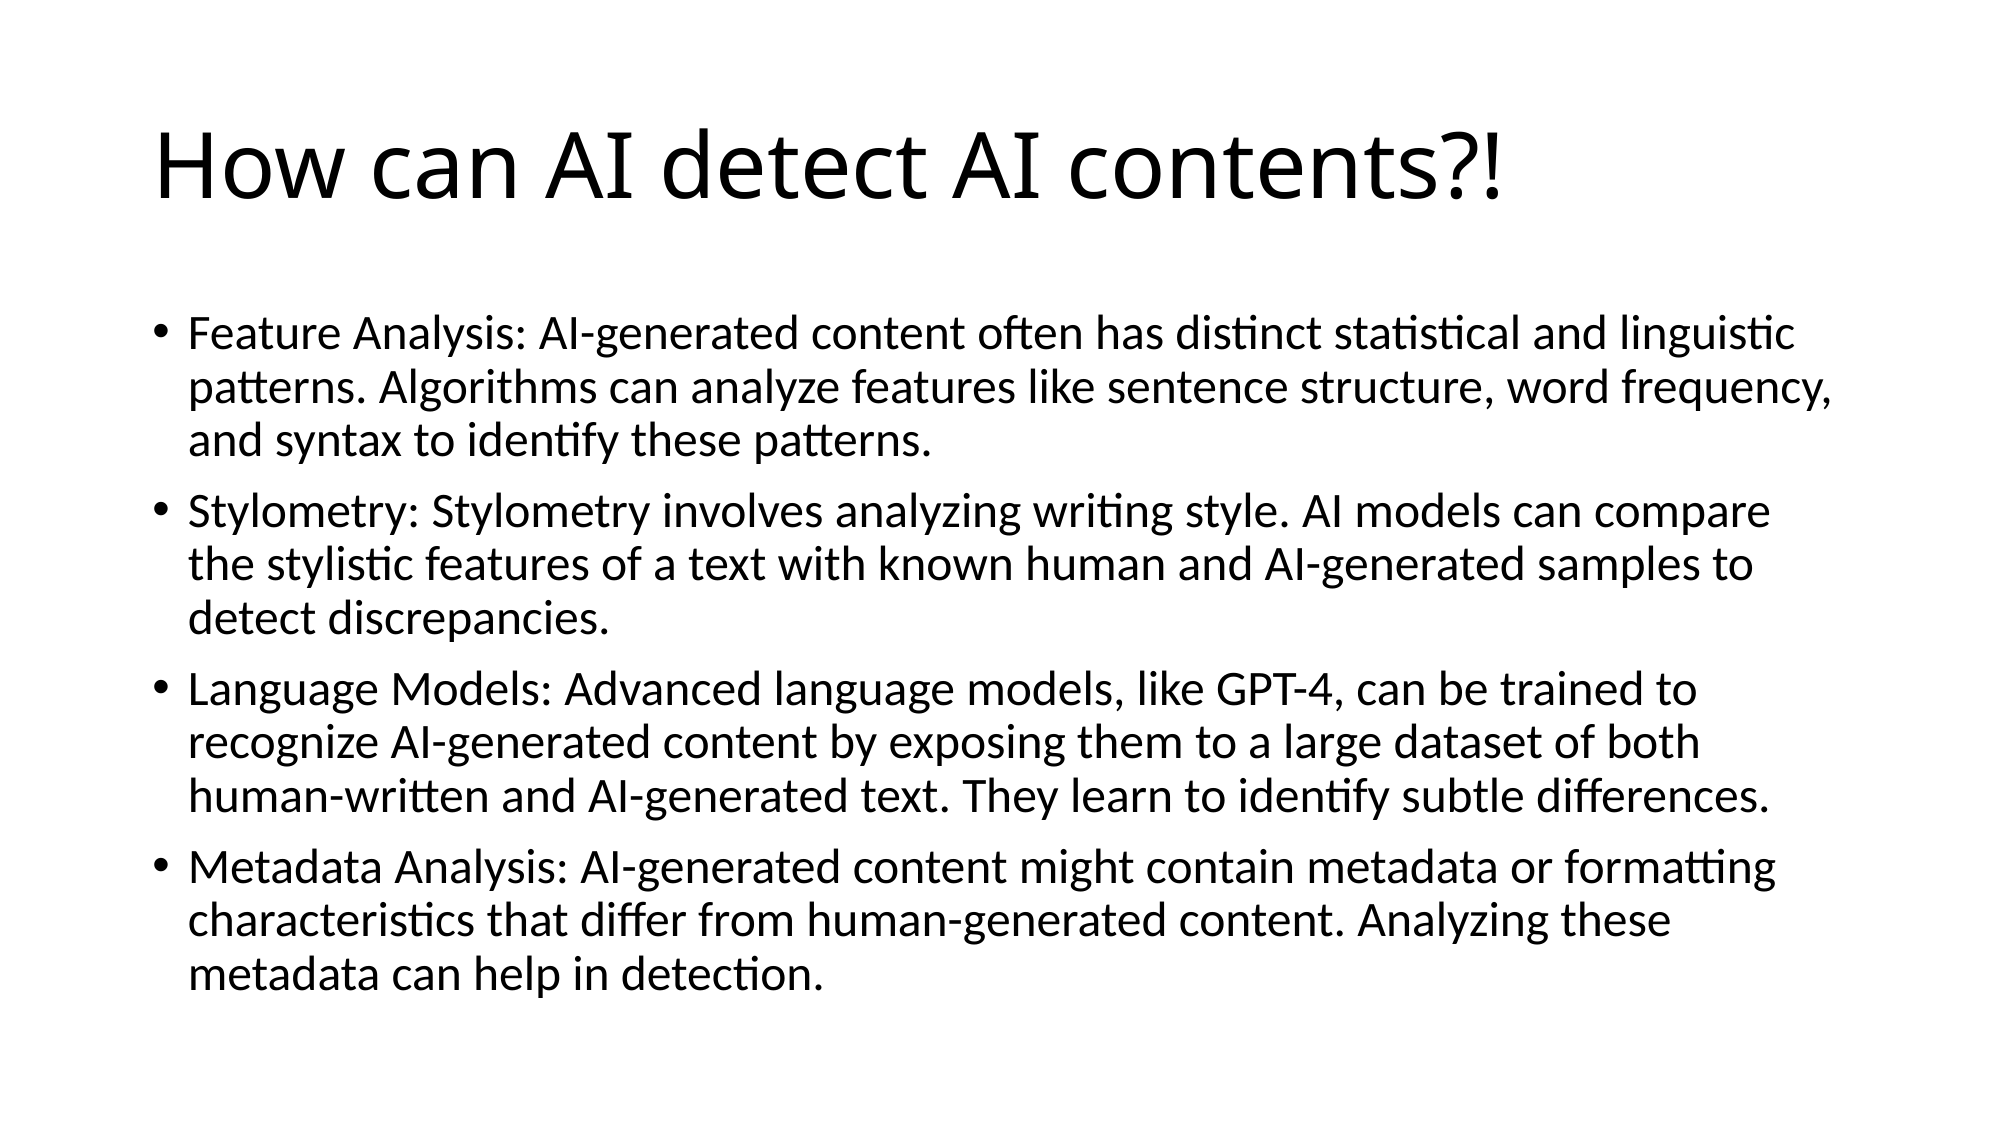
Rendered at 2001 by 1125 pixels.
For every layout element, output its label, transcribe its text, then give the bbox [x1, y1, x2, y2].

title How can AI detect AI contents?! [137, 59, 1863, 278]
list Feature Analysis: AI-generated content often has distinct statistical and linguistic patterns. Algorithms can analyze features like sentence structure, word frequency, and syntax to identify these patterns. Stylometry: Stylometry involves analyzing writing style. AI models can compare the stylistic features of a text with known human and AI-generated samples to detect discrepancies. Language Models: Advanced language models, like GPT-4, can be trained to recognize AI-generated content by exposing them to a large dataset of both human-written and AI-generated text. They learn to identify subtle differences. Metadata Analysis: AI-generated content might contain metadata or formatting characteristics that differ from human-generated content. Analyzing these metadata can help in detection. [137, 299, 1863, 1014]
